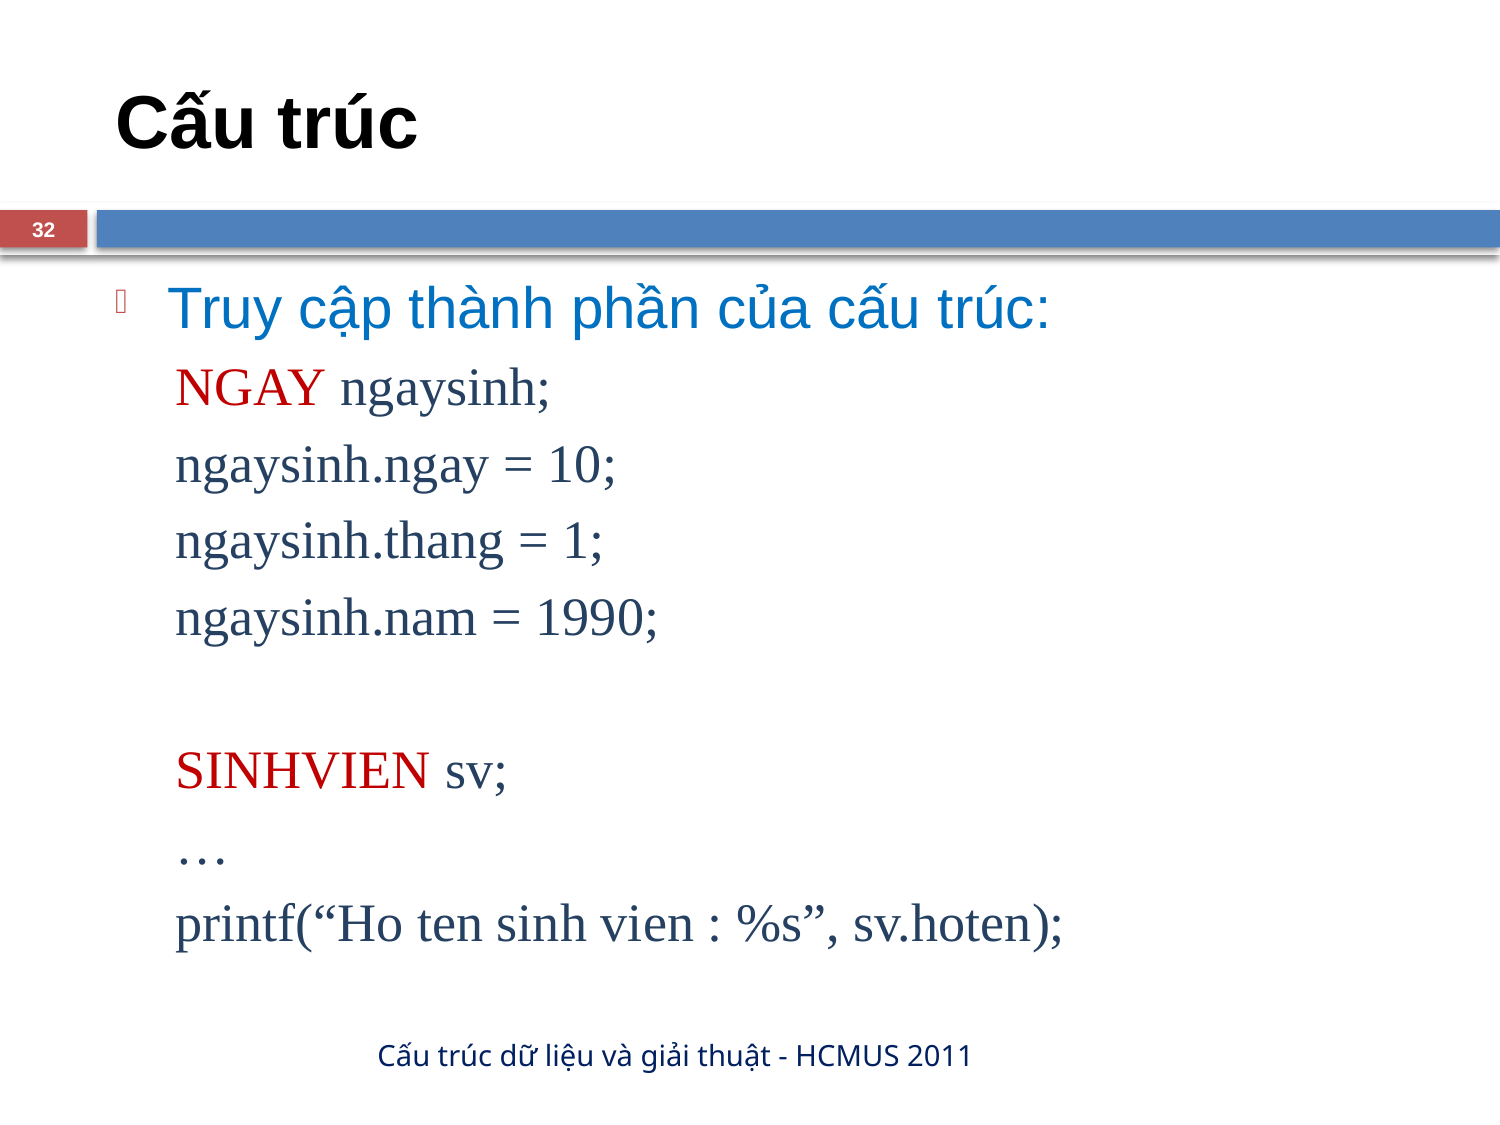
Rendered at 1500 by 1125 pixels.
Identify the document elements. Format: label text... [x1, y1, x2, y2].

list Truy cập thành phần của cấu trúc: NGAY ngaysinh; ngaysinh.ngay = 10; ngaysinh.thang = 1; ngaysinh.nam = 1990; SINHVIEN sv; … printf(“Ho ten sinh vien : %s”, sv.hoten); [100, 262, 1438, 1000]
footer Cấu trúc dữ liệu và giải thuật - HCMUS 2011 [99, 1024, 990, 1085]
slide_number 32 [0, 208, 88, 249]
title Cấu trúc [100, 37, 1438, 200]
